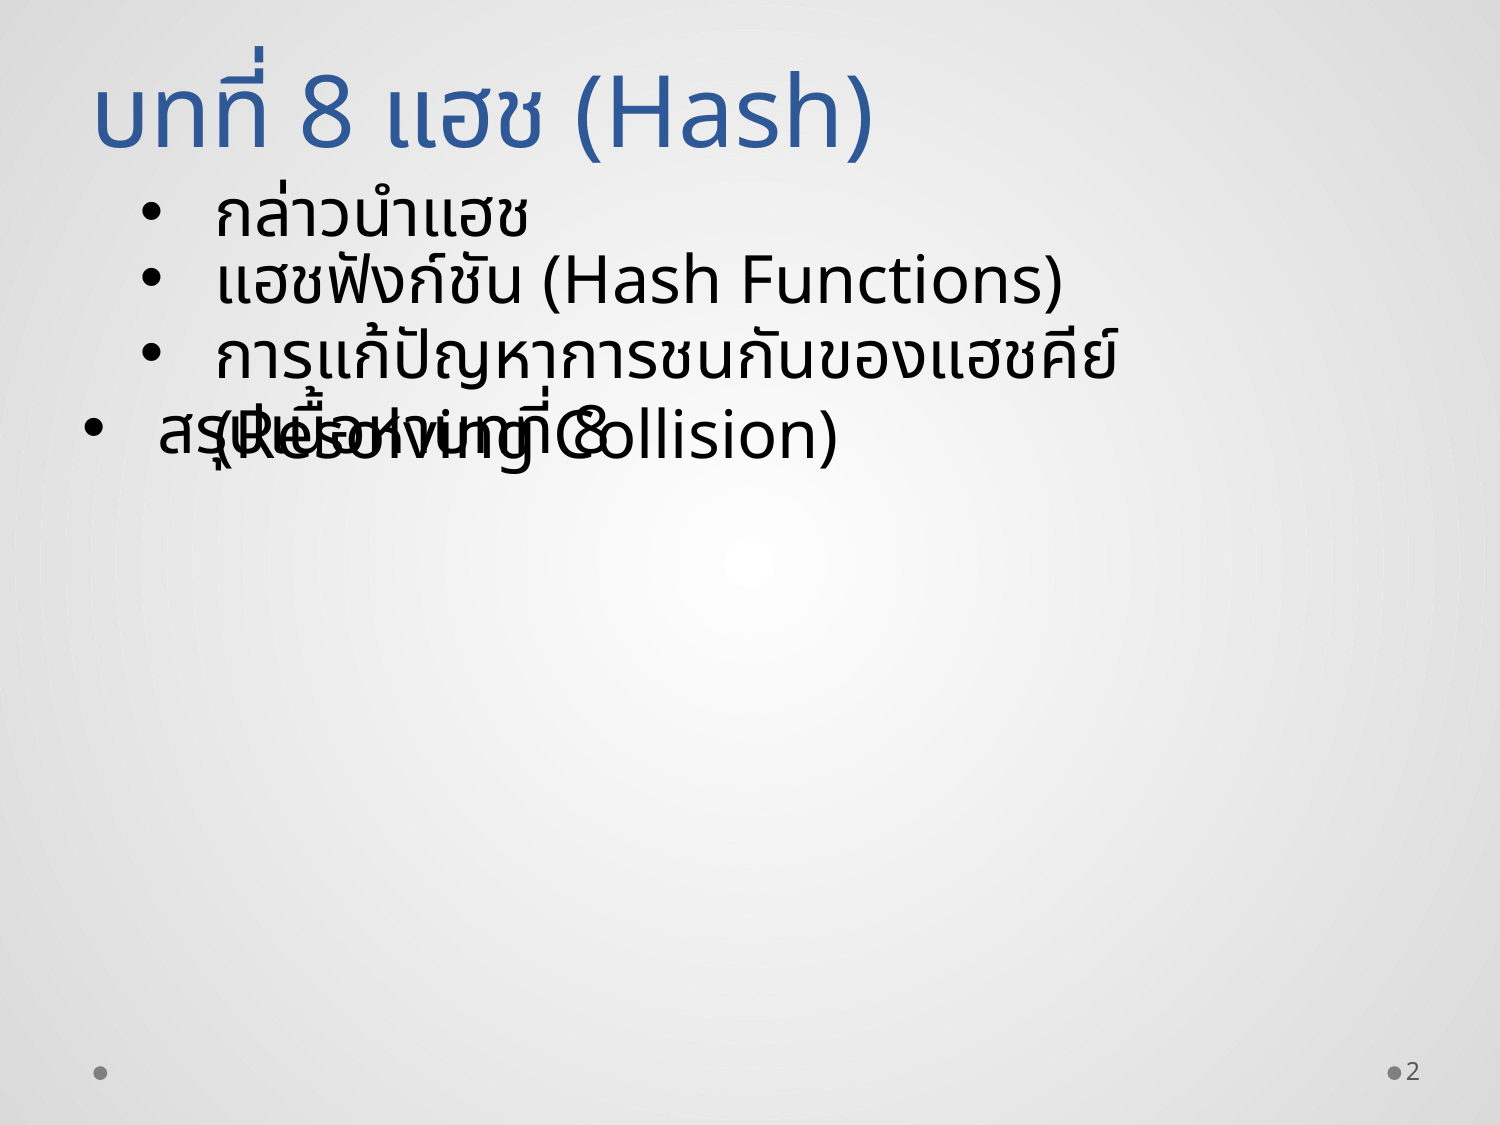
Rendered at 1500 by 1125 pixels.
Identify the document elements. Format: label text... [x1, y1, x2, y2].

title บทที่ 8 แฮช (Hash) [75, 24, 1425, 175]
text_box แฮชฟังก์ชัน (Hash Functions) [125, 258, 1350, 304]
text_box กล่าวนำแฮช [125, 162, 1350, 258]
text_box สรุปเนื้อหาบทที่ 8 [67, 379, 626, 474]
text_box การแก้ปัญหาการชนกันของแฮชคีย์ (Resolving Collision) [125, 304, 1350, 479]
slide_number 2 [1401, 1042, 1494, 1103]
